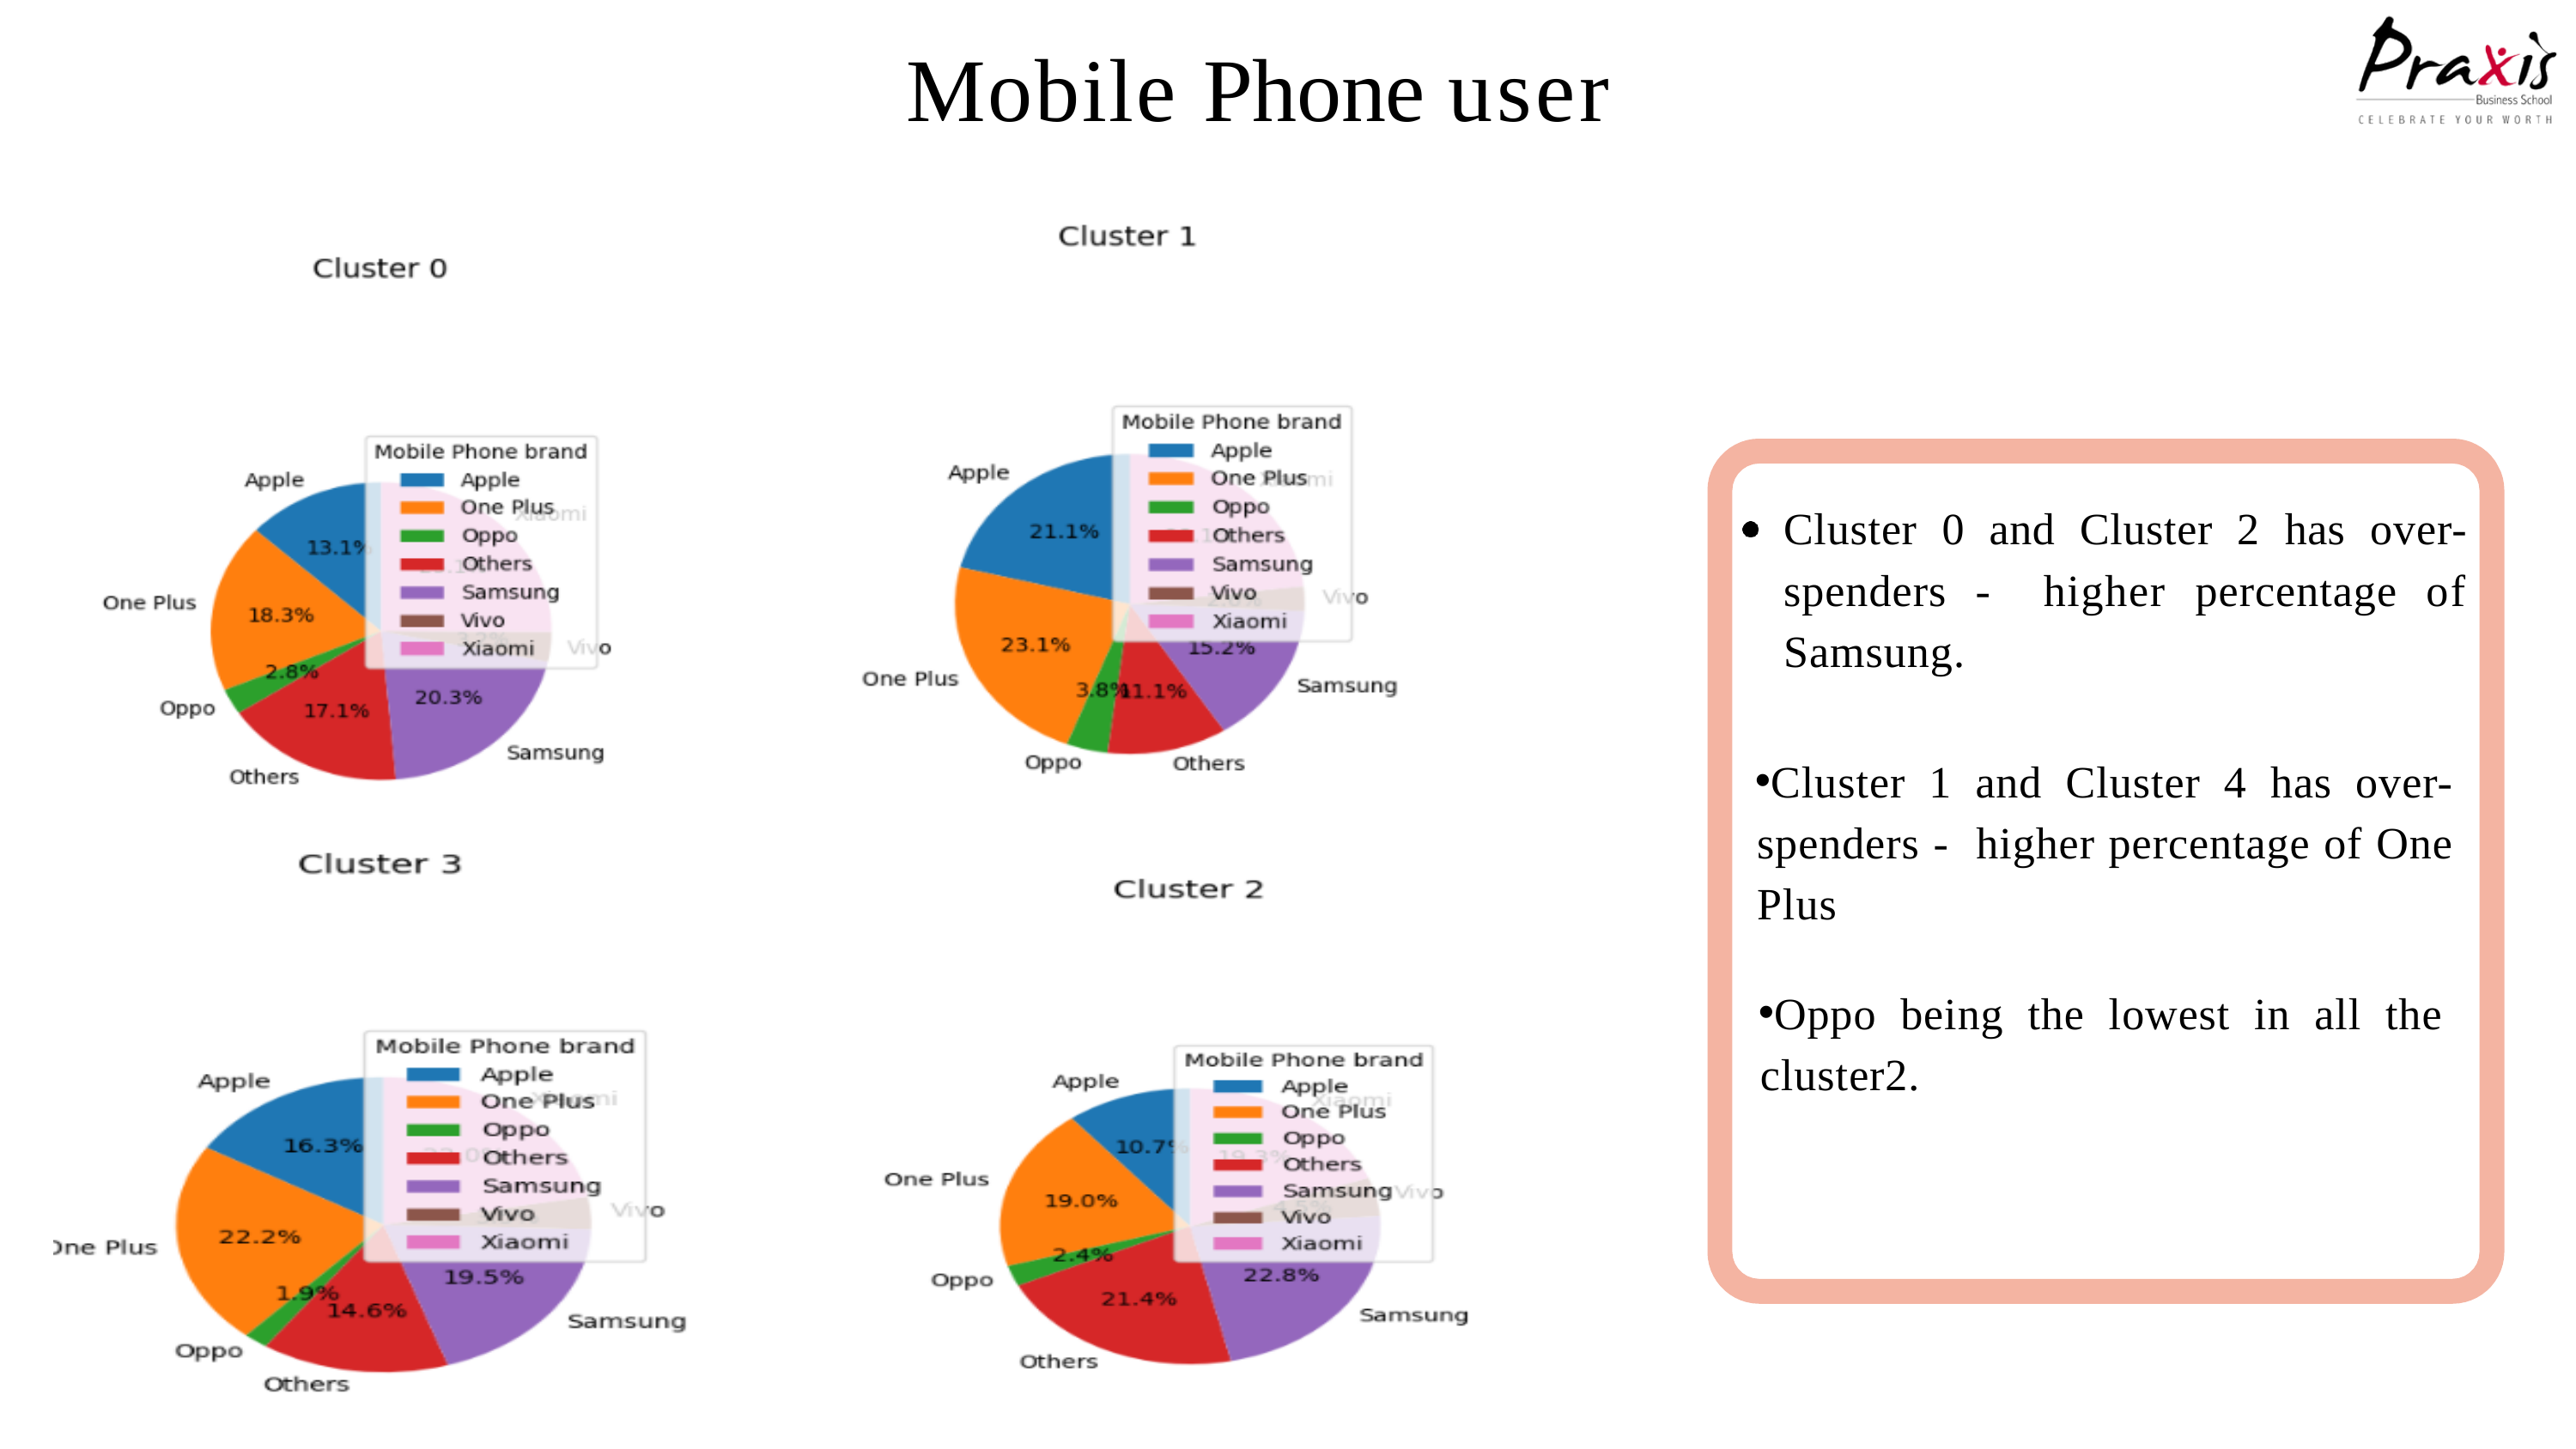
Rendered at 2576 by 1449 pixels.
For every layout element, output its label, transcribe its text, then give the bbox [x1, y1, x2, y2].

text_box [2340, 0, 2576, 145]
picture [53, 209, 755, 1430]
title Mobile Phone user [904, 30, 1889, 275]
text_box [1707, 438, 2505, 1305]
picture [848, 214, 1489, 1411]
